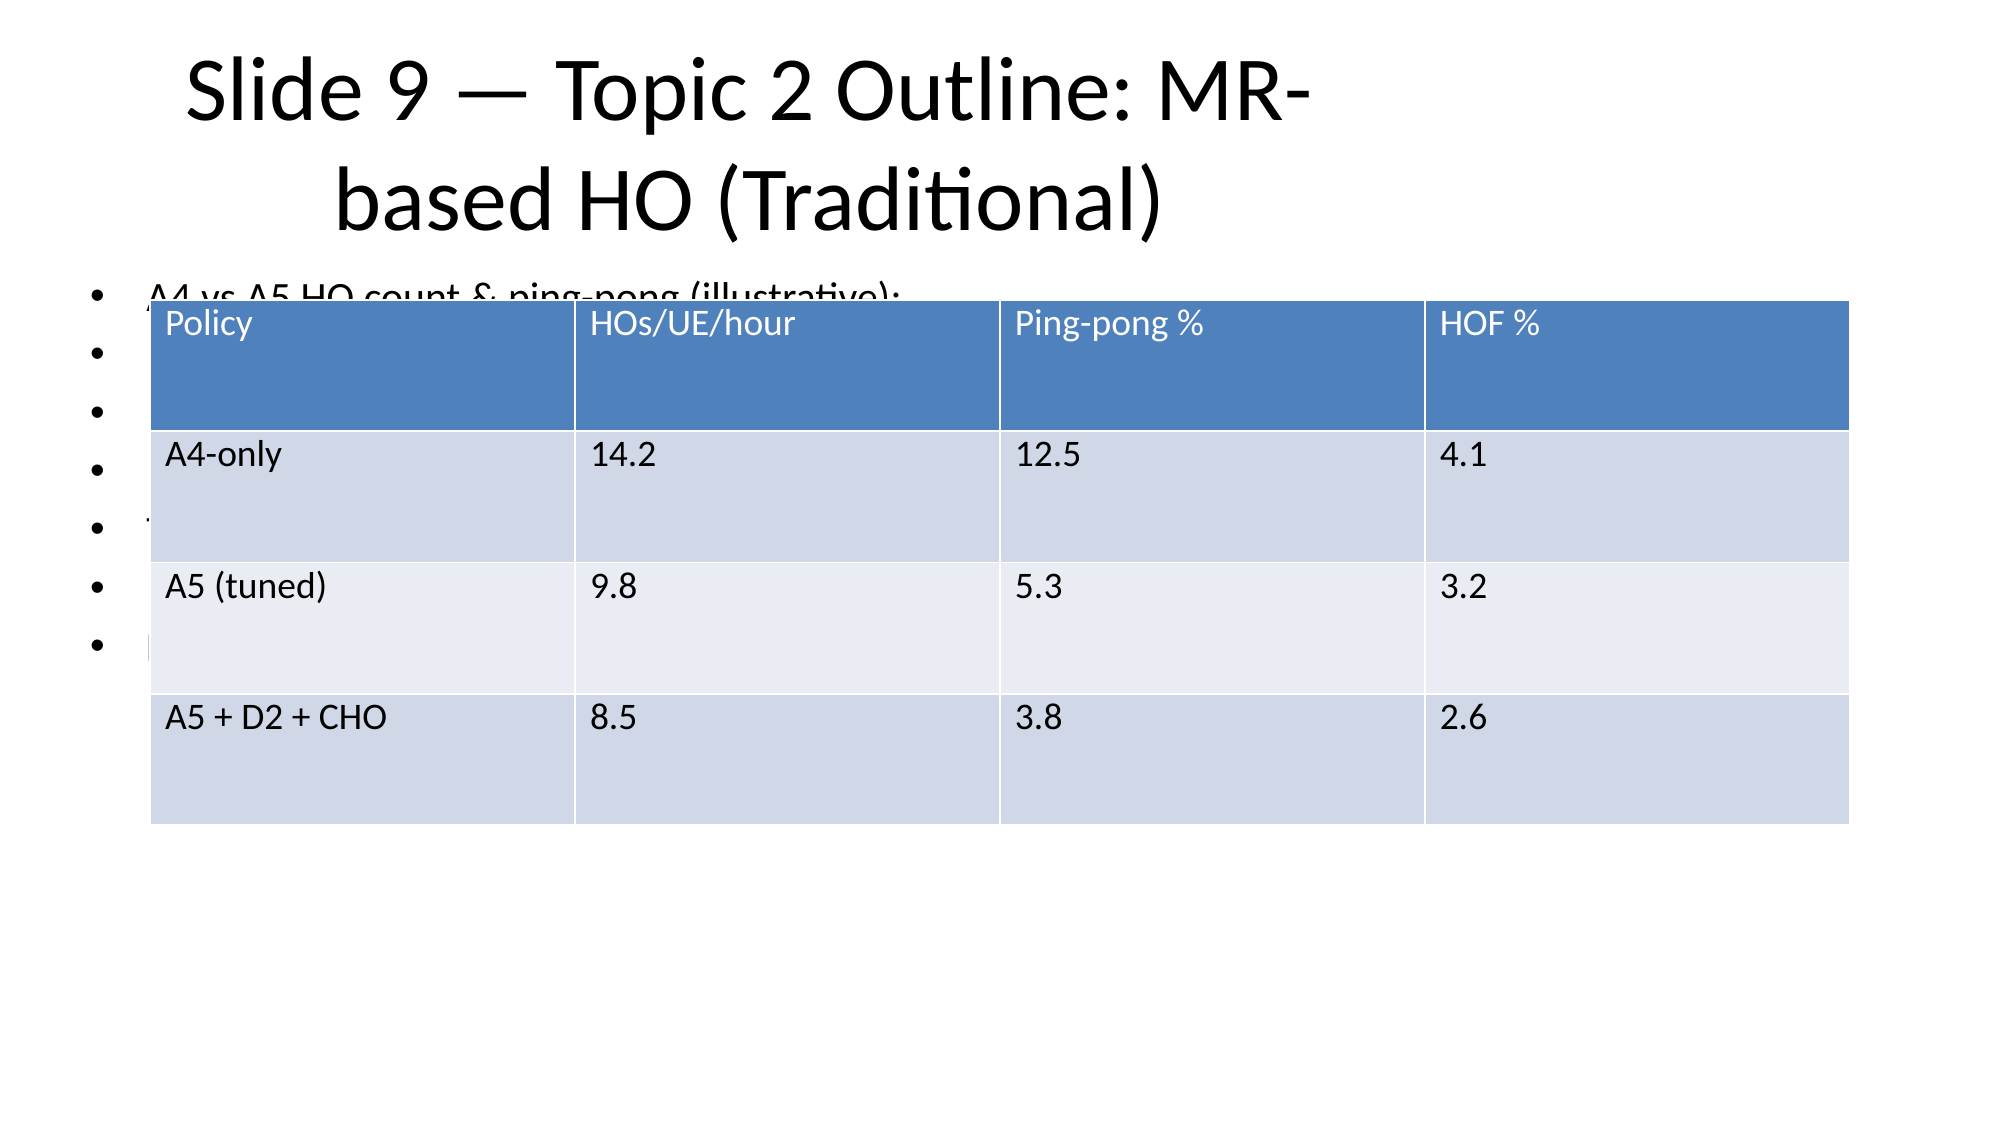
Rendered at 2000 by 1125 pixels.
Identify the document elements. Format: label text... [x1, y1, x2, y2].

table_cell 3.2 [1426, 563, 1849, 693]
table_cell A5 + D2 + CHO [151, 695, 574, 824]
table_cell 8.5 [576, 695, 999, 824]
table_cell 9.8 [576, 563, 999, 693]
table_cell 2.6 [1426, 695, 1849, 824]
table_cell 4.1 [1426, 432, 1849, 562]
table_cell 5.3 [1001, 563, 1424, 693]
list A4 vs A5 HO count & ping-pong (illustrative): Note: Values illustrative; tune per network HO pipeline: measure→report→decide→execute Event selection: A4 vs A5 Types: inter-beam, inter-sat, inter-frequency Execution: CFRA/RA, make-before-break vs break-before-make KPIs: HOP, HOF, ping-pong, throughput/latency [75, 262, 1425, 1005]
title Slide 9 — Topic 2 Outline: MR-based HO (Traditional) [75, 45, 1425, 233]
table_header Ping-pong % [1001, 301, 1424, 430]
table_header HOF % [1426, 301, 1849, 430]
table_header Policy [151, 301, 574, 430]
table_cell 14.2 [576, 432, 999, 562]
table_cell 3.8 [1001, 695, 1424, 824]
table_header HOs/UE/hour [576, 301, 999, 430]
table_cell A5 (tuned) [151, 563, 574, 693]
table_cell A4-only [151, 432, 574, 562]
table_cell 12.5 [1001, 432, 1424, 562]
